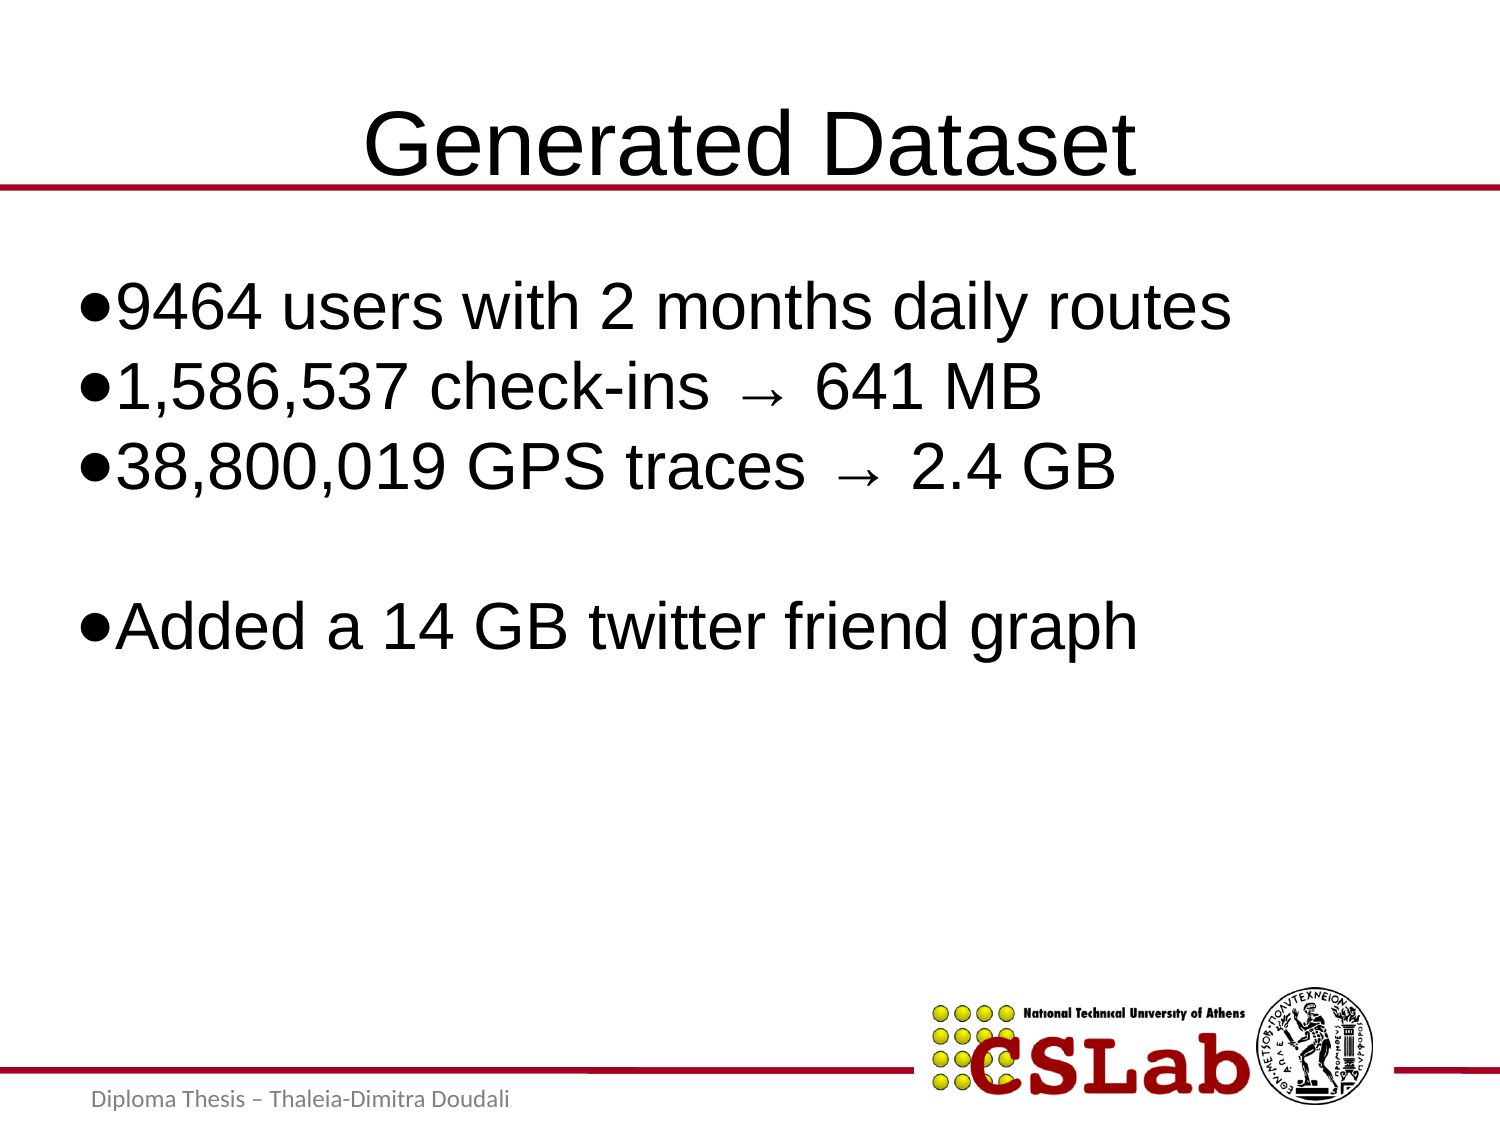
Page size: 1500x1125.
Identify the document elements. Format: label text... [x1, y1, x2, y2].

text_box Generated Dataset [75, 44, 1425, 233]
text_box 9464 users with 2 months daily routes 1,586,537 check-ins → 641 MB 38,800,019 GPS traces → 2.4 GB Added a 14 GB twitter friend graph [74, 263, 1425, 916]
picture [925, 987, 1373, 1105]
